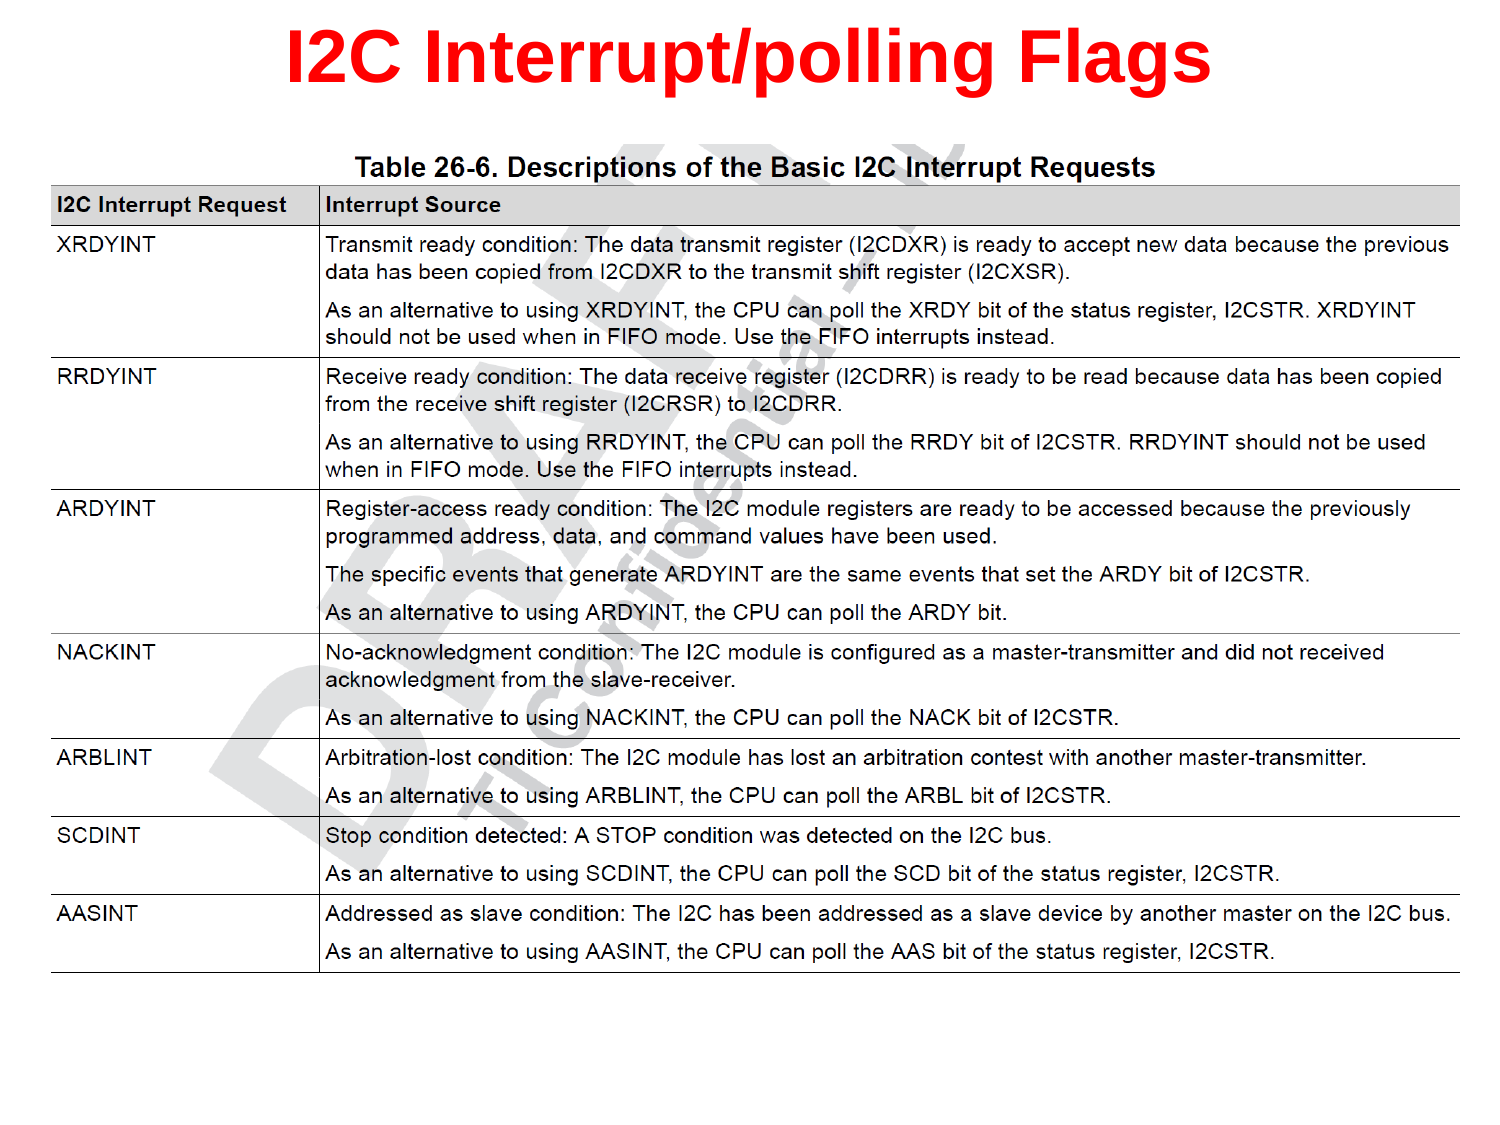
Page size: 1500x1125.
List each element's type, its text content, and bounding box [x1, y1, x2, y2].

picture [0, 143, 1500, 981]
title I2C Interrupt/polling Flags [0, 0, 1500, 122]
